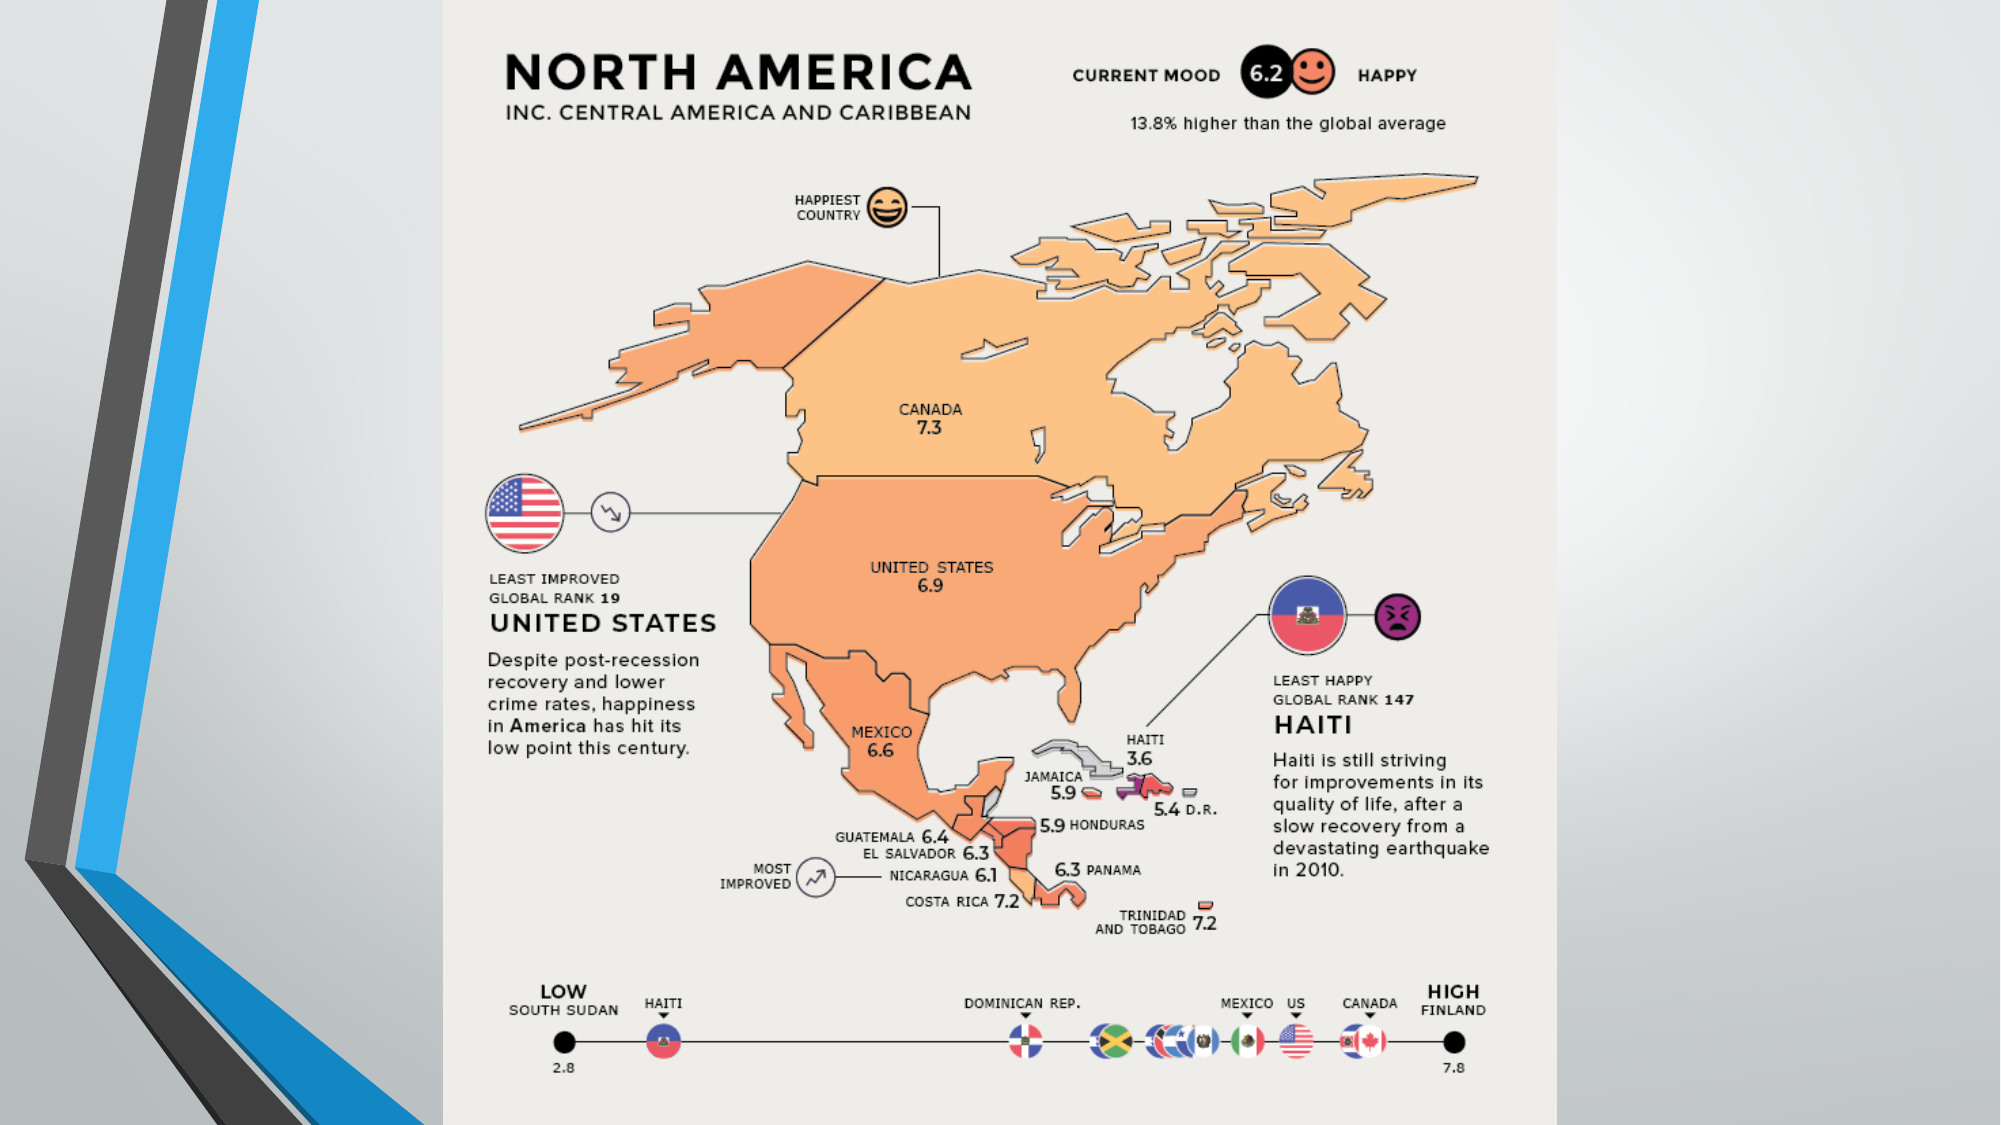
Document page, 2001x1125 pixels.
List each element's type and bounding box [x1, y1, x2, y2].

picture [443, 0, 1557, 1125]
